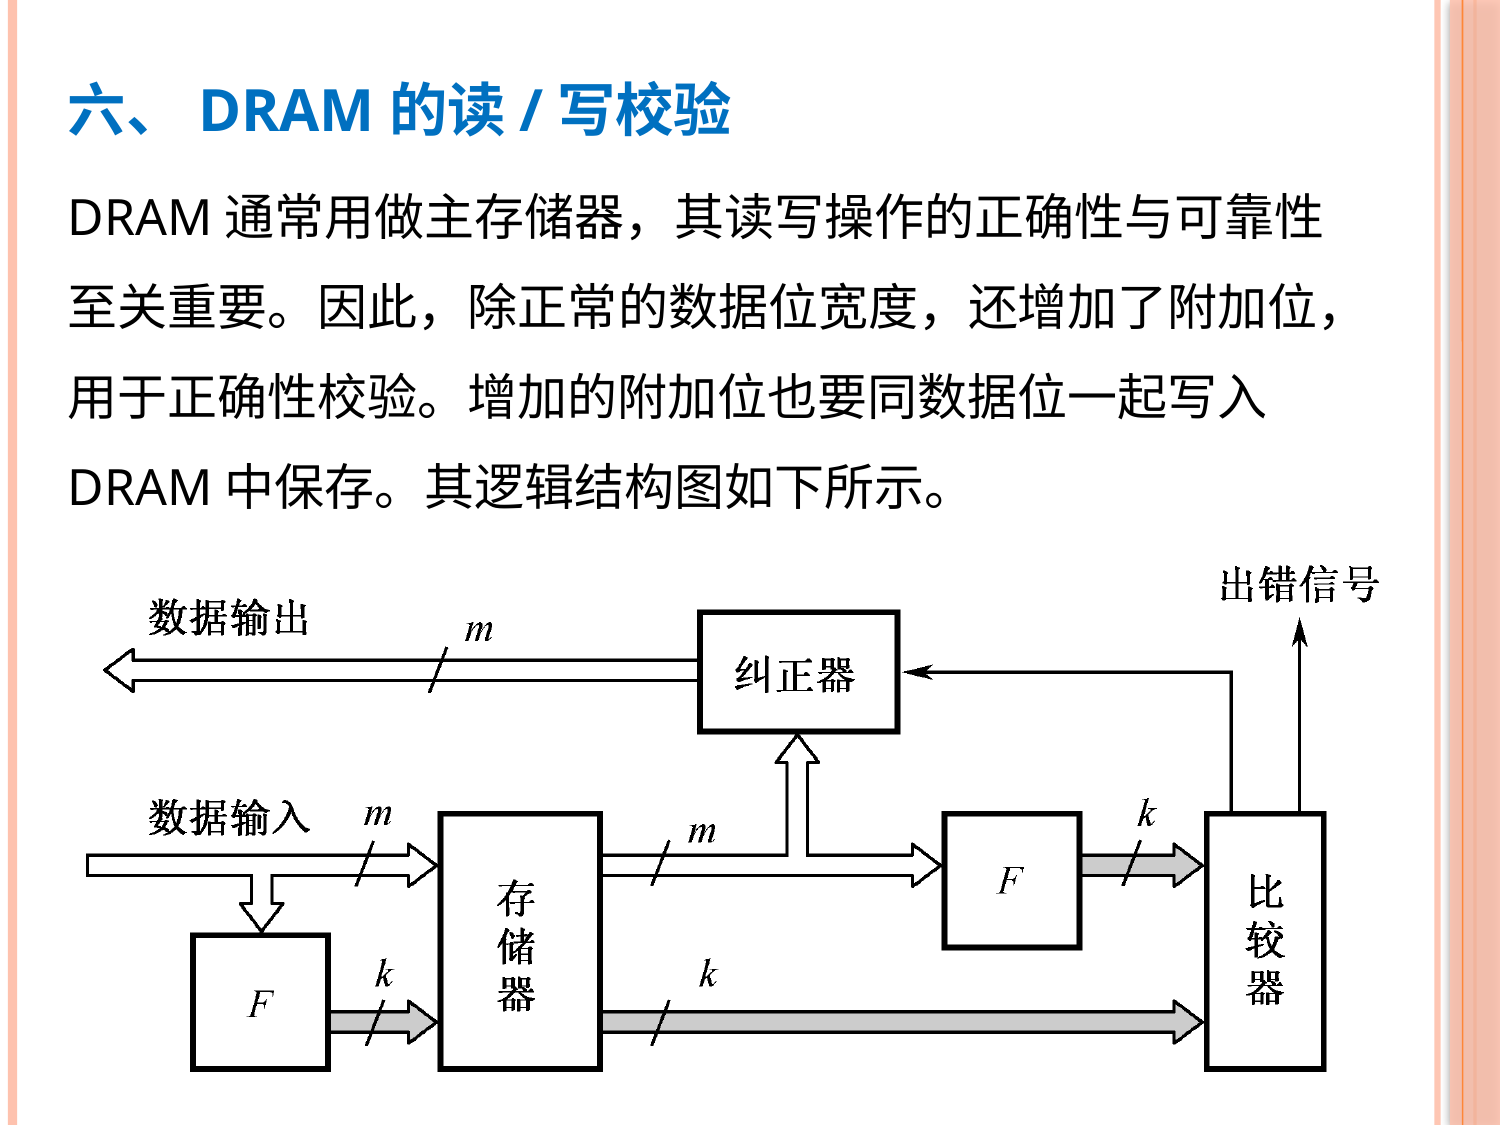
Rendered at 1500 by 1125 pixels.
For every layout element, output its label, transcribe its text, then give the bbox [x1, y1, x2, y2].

list 六、DRAM的读/写校验 DRAM通常用做主存储器，其读写操作的正确性与可靠性至关重要。因此，除正常的数据位宽度，还增加了附加位，用于正确性校验。增加的附加位也要同数据位一起写入DRAM中保存。其逻辑结构图如下所示。 [53, 30, 1388, 523]
picture [39, 526, 1424, 1095]
